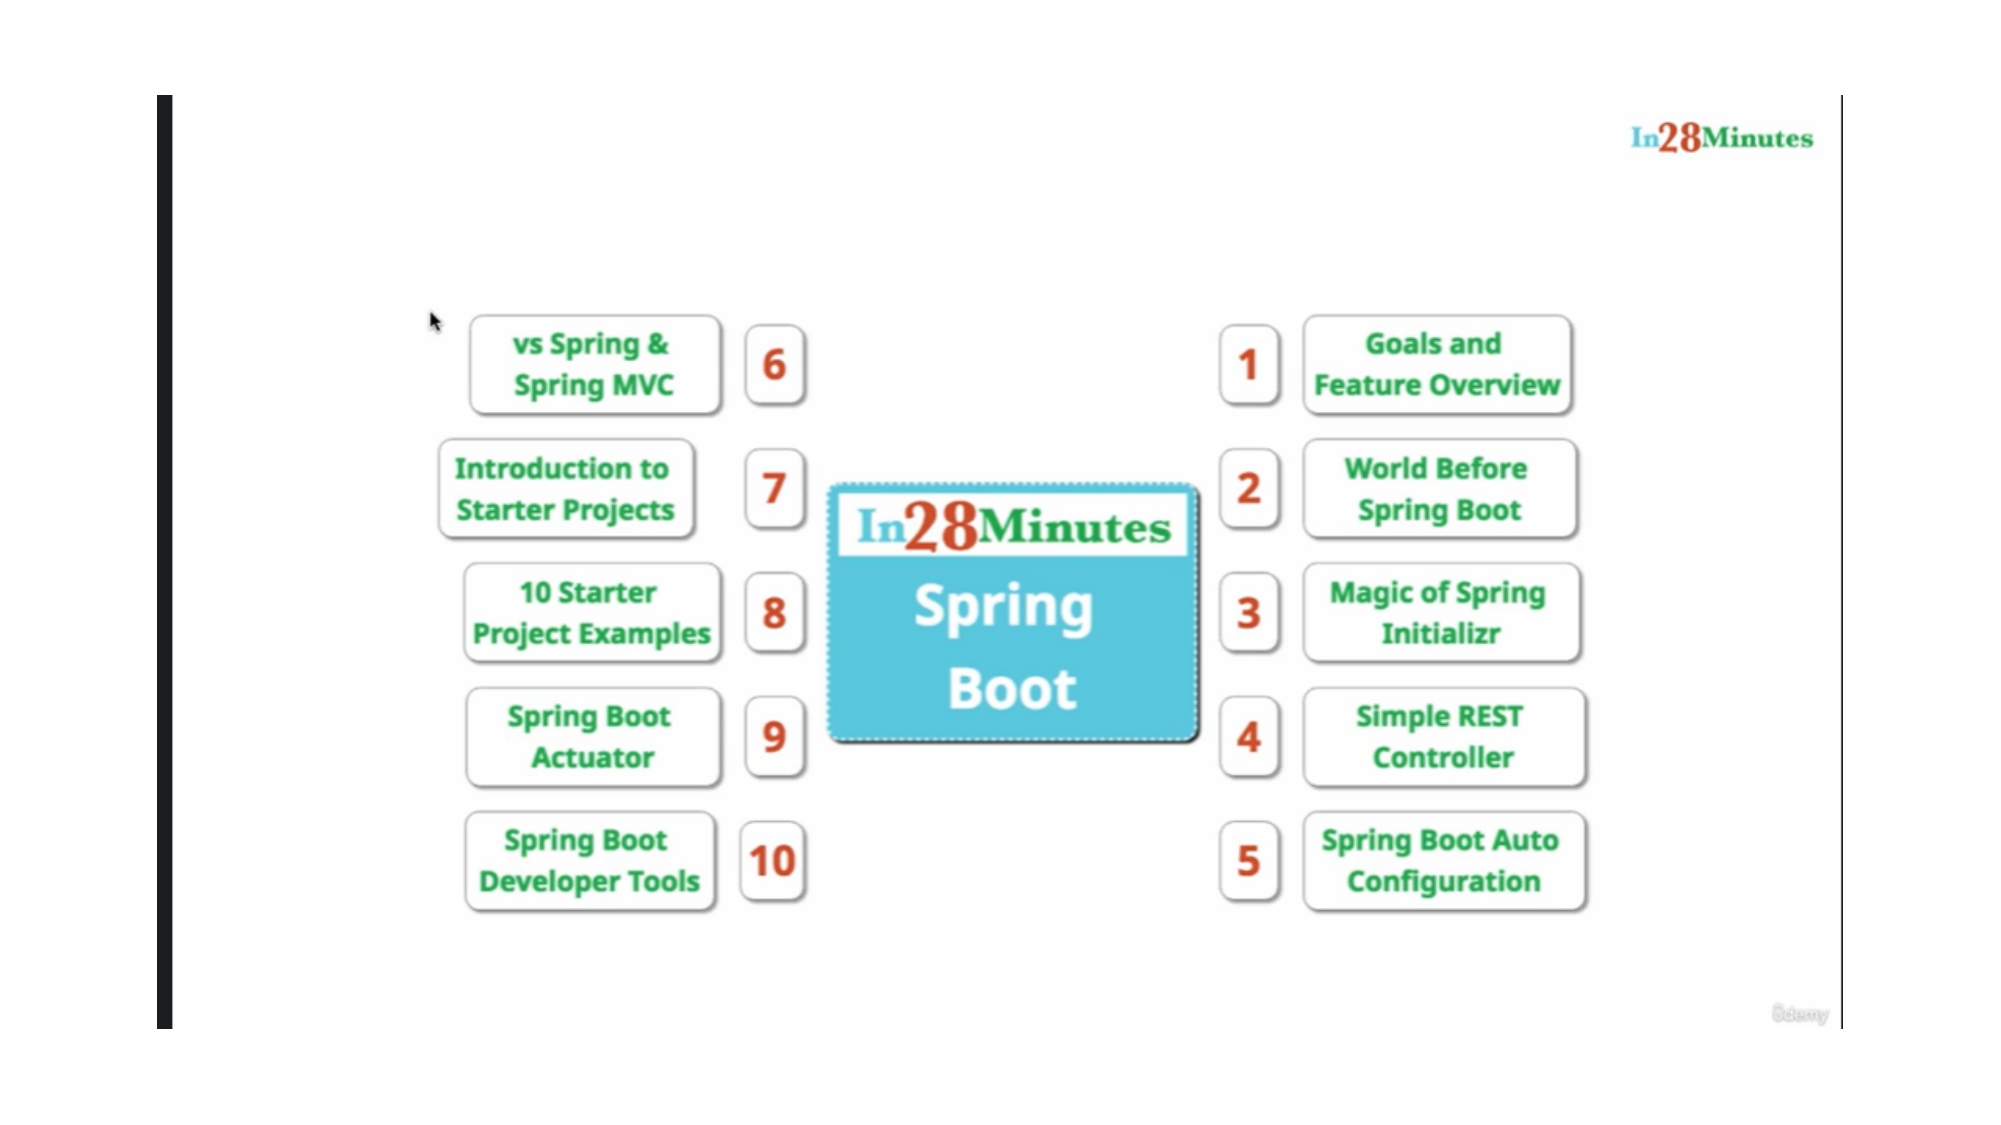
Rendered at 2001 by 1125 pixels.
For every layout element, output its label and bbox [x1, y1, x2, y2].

picture [157, 95, 1843, 1029]
